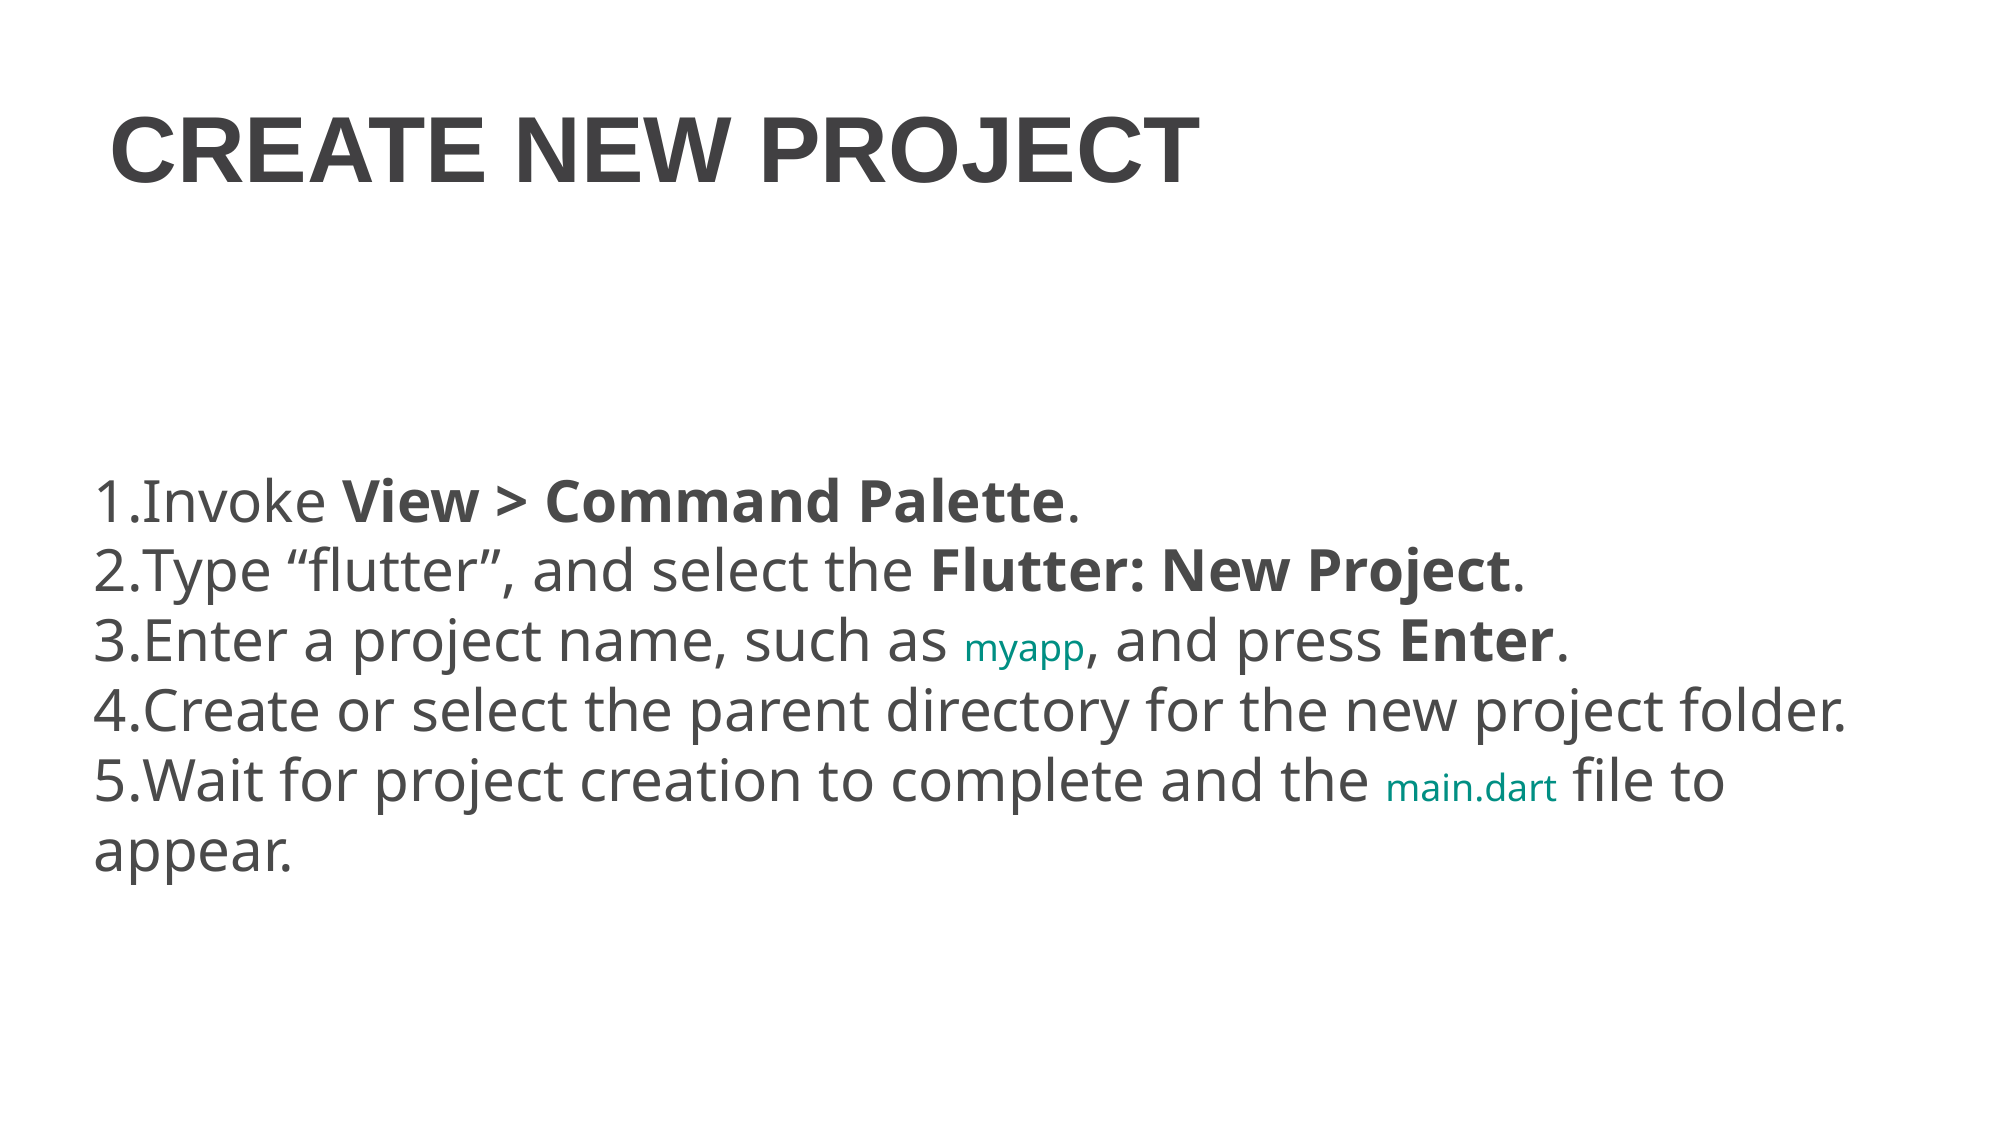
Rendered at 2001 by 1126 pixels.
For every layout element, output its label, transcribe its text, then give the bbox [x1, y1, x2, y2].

title CREATE new project [109, 88, 1897, 203]
list Invoke View > Command Palette. Type “flutter”, and select the Flutter: New Project. Enter a project name, such as myapp, and press Enter. Create or select the parent directory for the new project folder. Wait for project creation to complete and the main.dart file to appear. [78, 327, 1928, 973]
